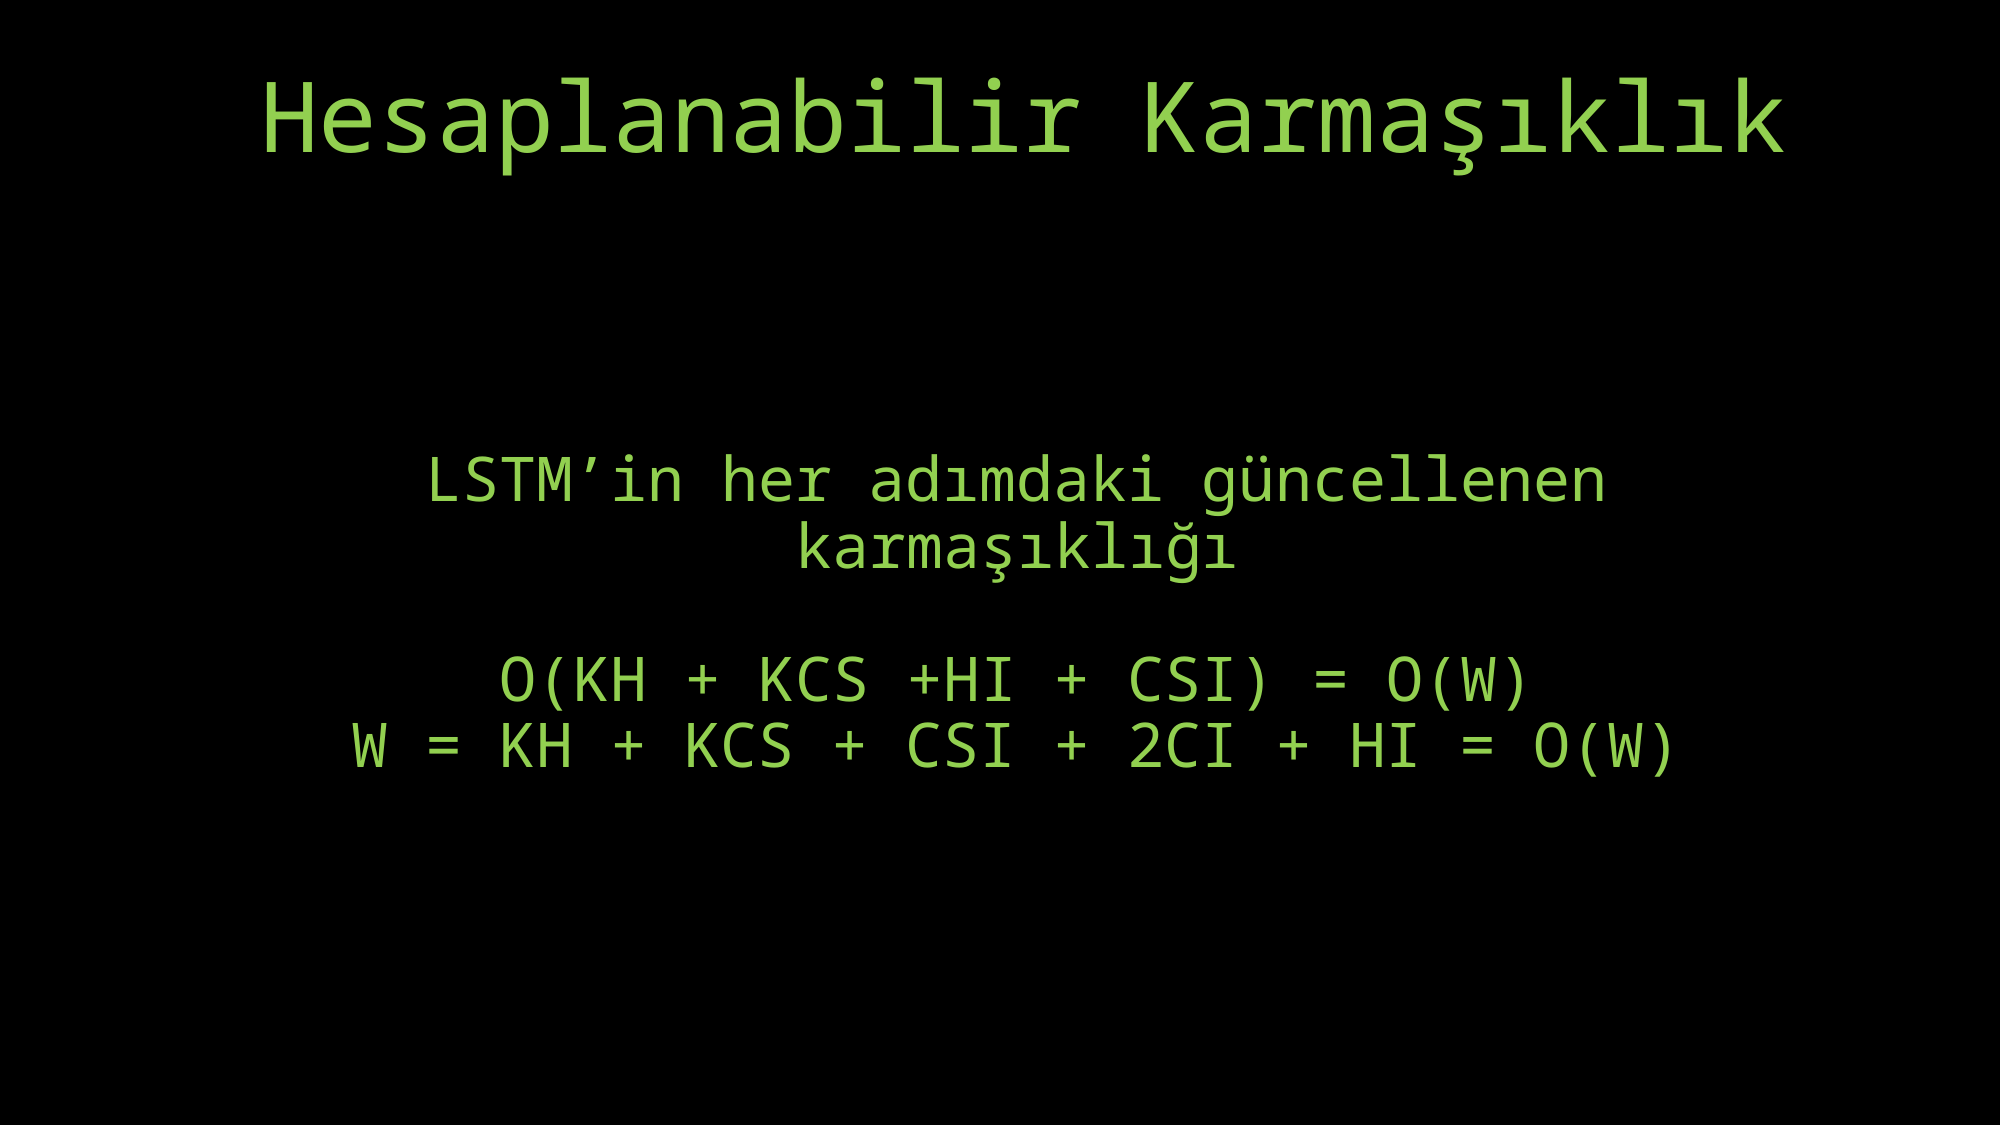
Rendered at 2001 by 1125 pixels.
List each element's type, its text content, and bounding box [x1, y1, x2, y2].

title LSTM’in her adımdaki güncellenen karmaşıklığı O(KH + KCS +HI + CSI) = O(W) W = KH + KCS + CSI + 2CI + HI = O(W) [173, 302, 1863, 929]
text_box Hesaplanabilir Karmaşıklık [244, 42, 1804, 268]
